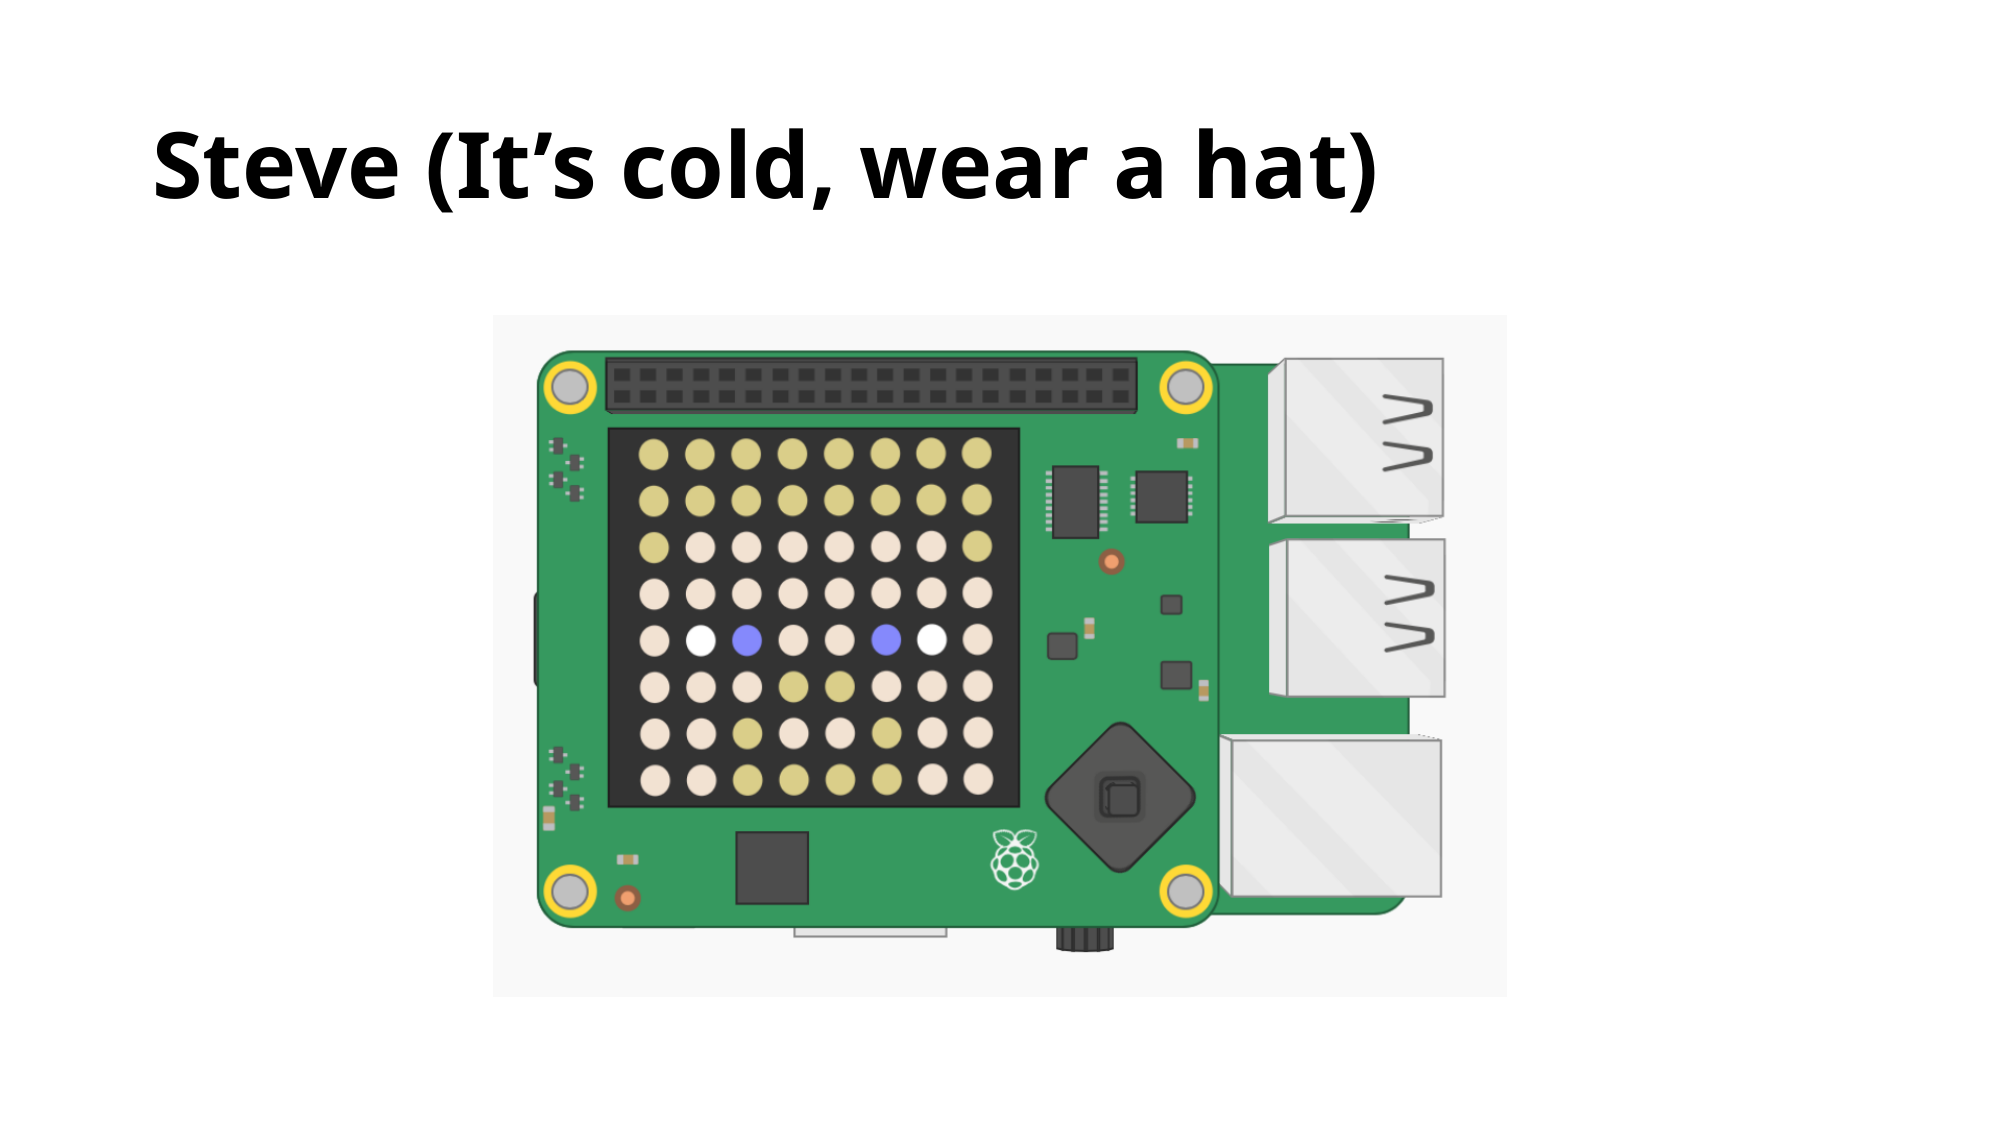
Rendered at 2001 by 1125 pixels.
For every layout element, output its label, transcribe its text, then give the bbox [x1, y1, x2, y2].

title Steve (It’s cold, wear a hat) [137, 59, 1863, 278]
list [493, 315, 1507, 997]
